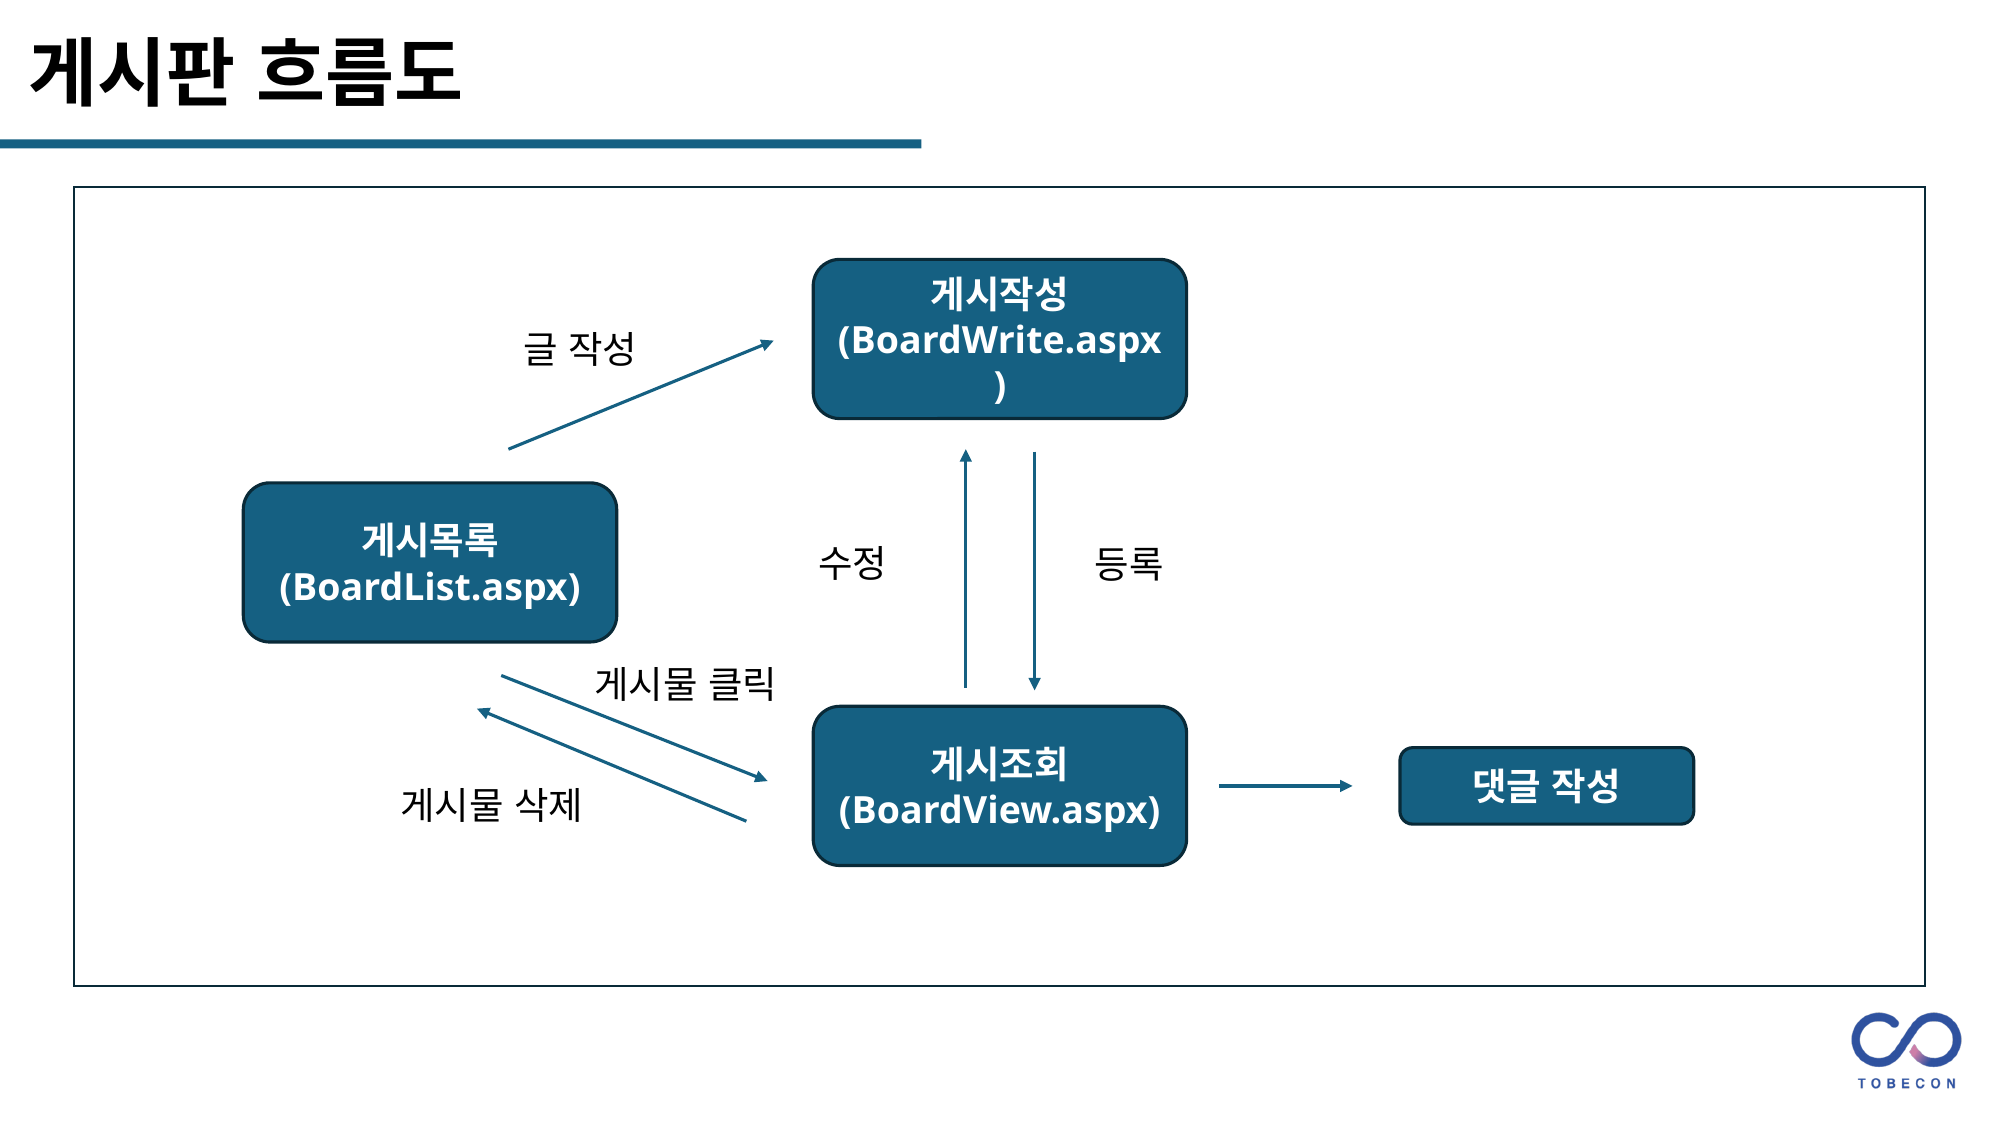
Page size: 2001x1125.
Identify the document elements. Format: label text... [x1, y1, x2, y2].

text_box [73, 185, 1927, 987]
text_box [507, 340, 775, 450]
text_box 댓글 작성 [1398, 746, 1696, 826]
text_box 수정 [803, 532, 961, 593]
text_box 등록 [1080, 534, 1237, 594]
text_box 게시작성 (BoardWrite.aspx) [811, 257, 1189, 421]
text_box 글 작성 [508, 318, 804, 379]
text_box 게시물 클릭 [579, 653, 816, 714]
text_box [476, 708, 747, 822]
text_box 게시물 삭제 [385, 775, 675, 835]
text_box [500, 674, 769, 782]
text_box 게시목록 (BoardList.aspx) [241, 481, 619, 644]
text_box 게시판 흐름도 [13, 18, 631, 124]
picture [1848, 993, 1964, 1108]
text_box 게시조회 (BoardView.aspx) [811, 704, 1189, 868]
text_box [0, 138, 923, 150]
